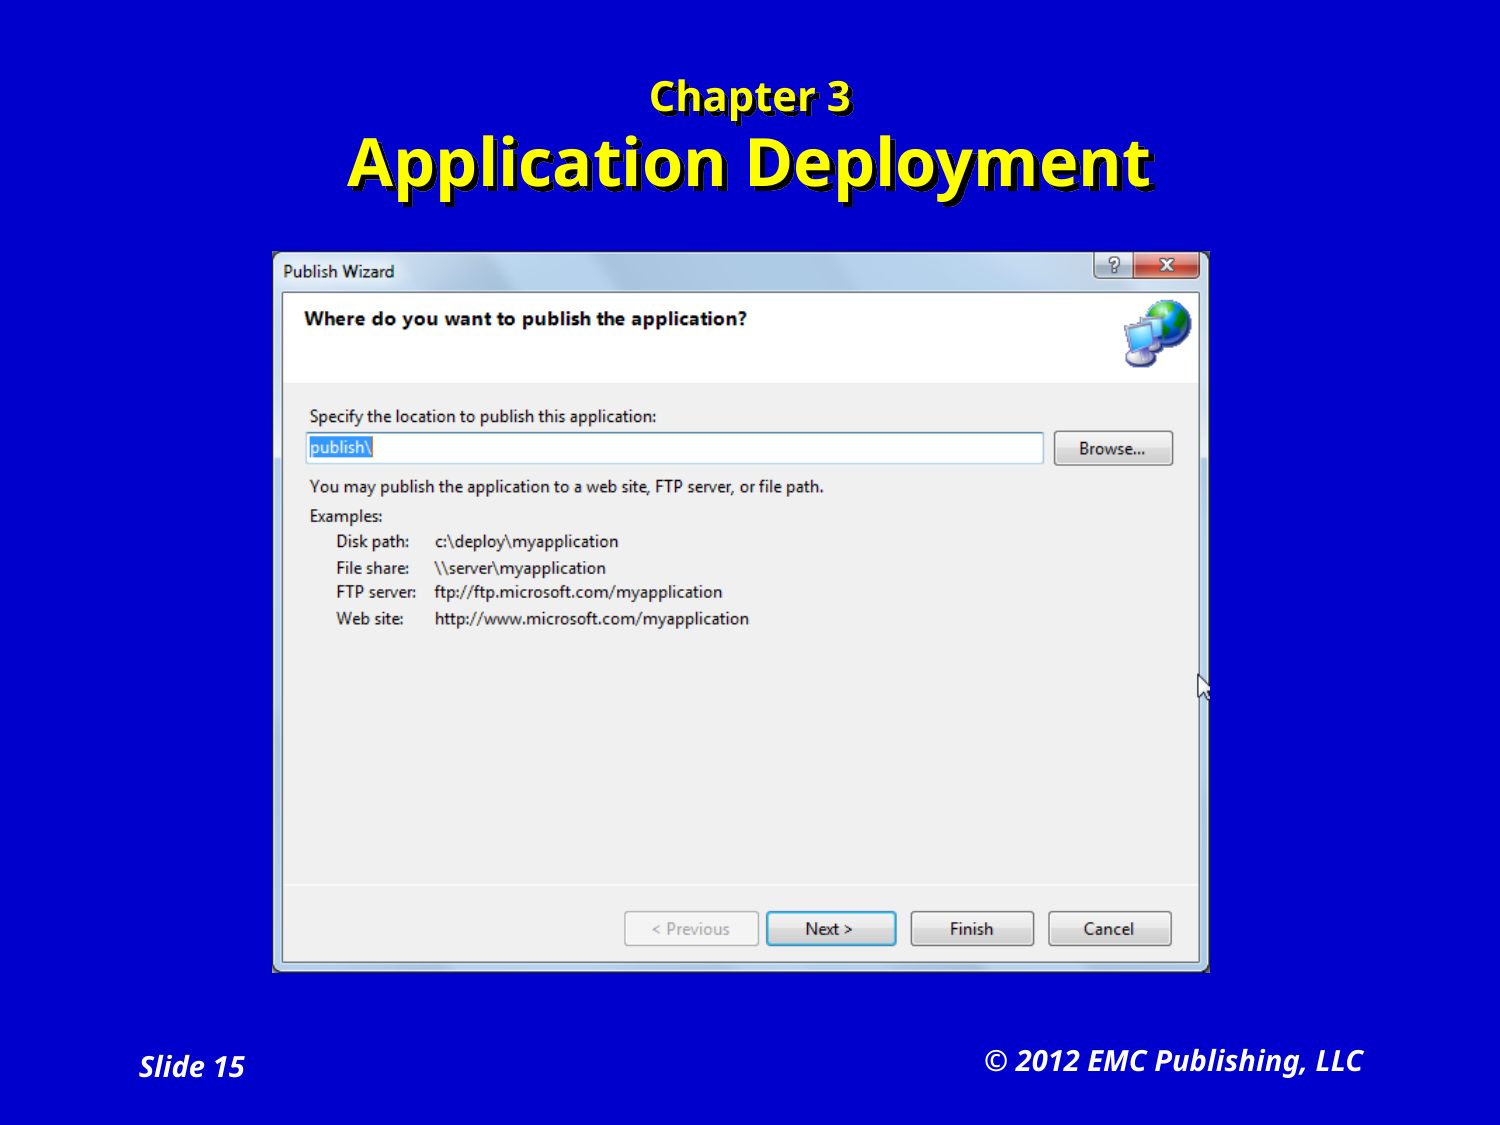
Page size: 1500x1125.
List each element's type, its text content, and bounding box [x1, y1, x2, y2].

title Chapter 3 Application Deployment [112, 62, 1388, 293]
footer © 2012 EMC Publishing, LLC [885, 1037, 1379, 1091]
slide_number Slide 15 [123, 1040, 474, 1091]
picture [272, 251, 1210, 973]
